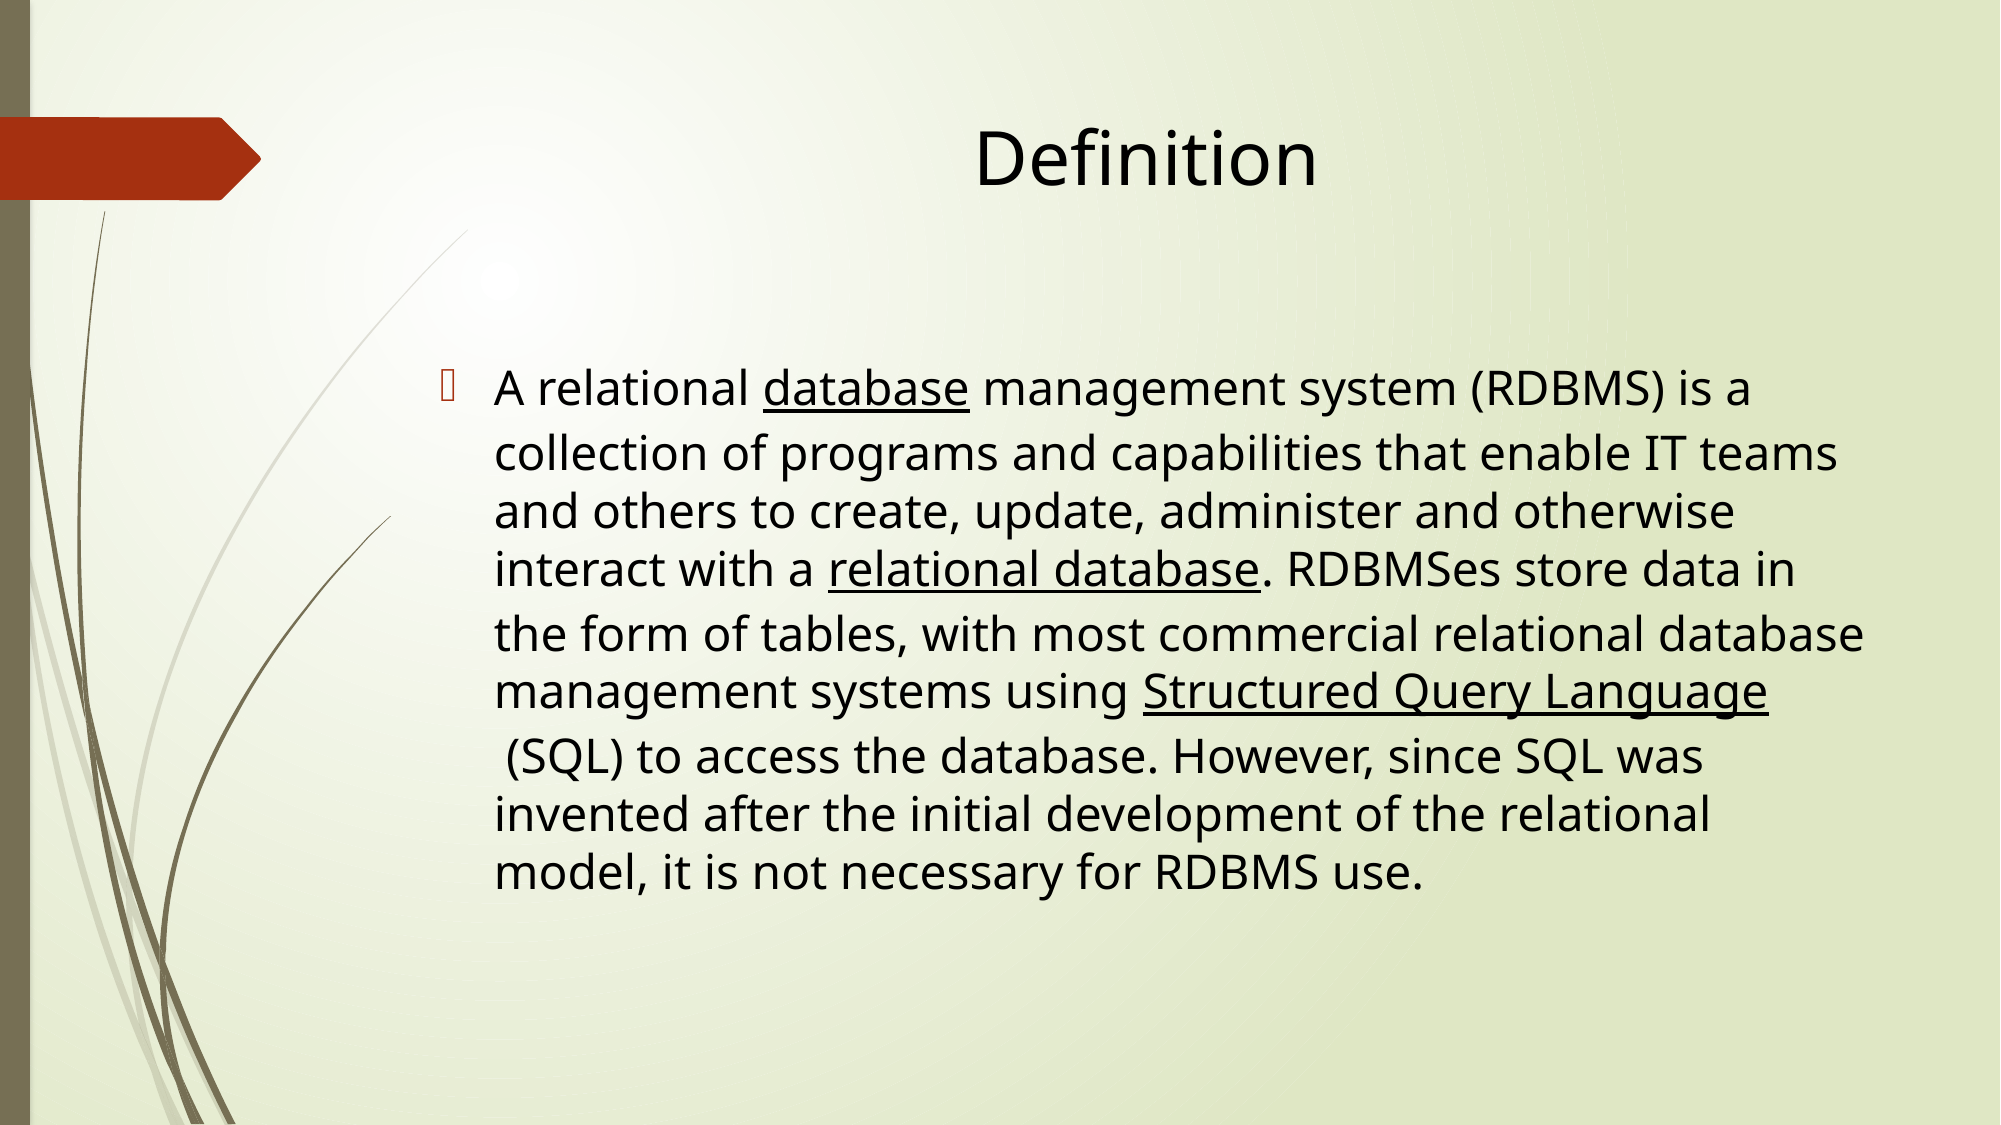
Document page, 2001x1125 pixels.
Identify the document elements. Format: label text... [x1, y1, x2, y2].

title Definition [425, 102, 1888, 313]
list A relational database management system (RDBMS) is a collection of programs and capabilities that enable IT teams and others to create, update, administer and otherwise interact with a relational database. RDBMSes store data in the form of tables, with most commercial relational database management systems using Structured Query Language (SQL) to access the database. However, since SQL was invented after the initial development of the relational model, it is not necessary for RDBMS use. [424, 350, 1888, 970]
